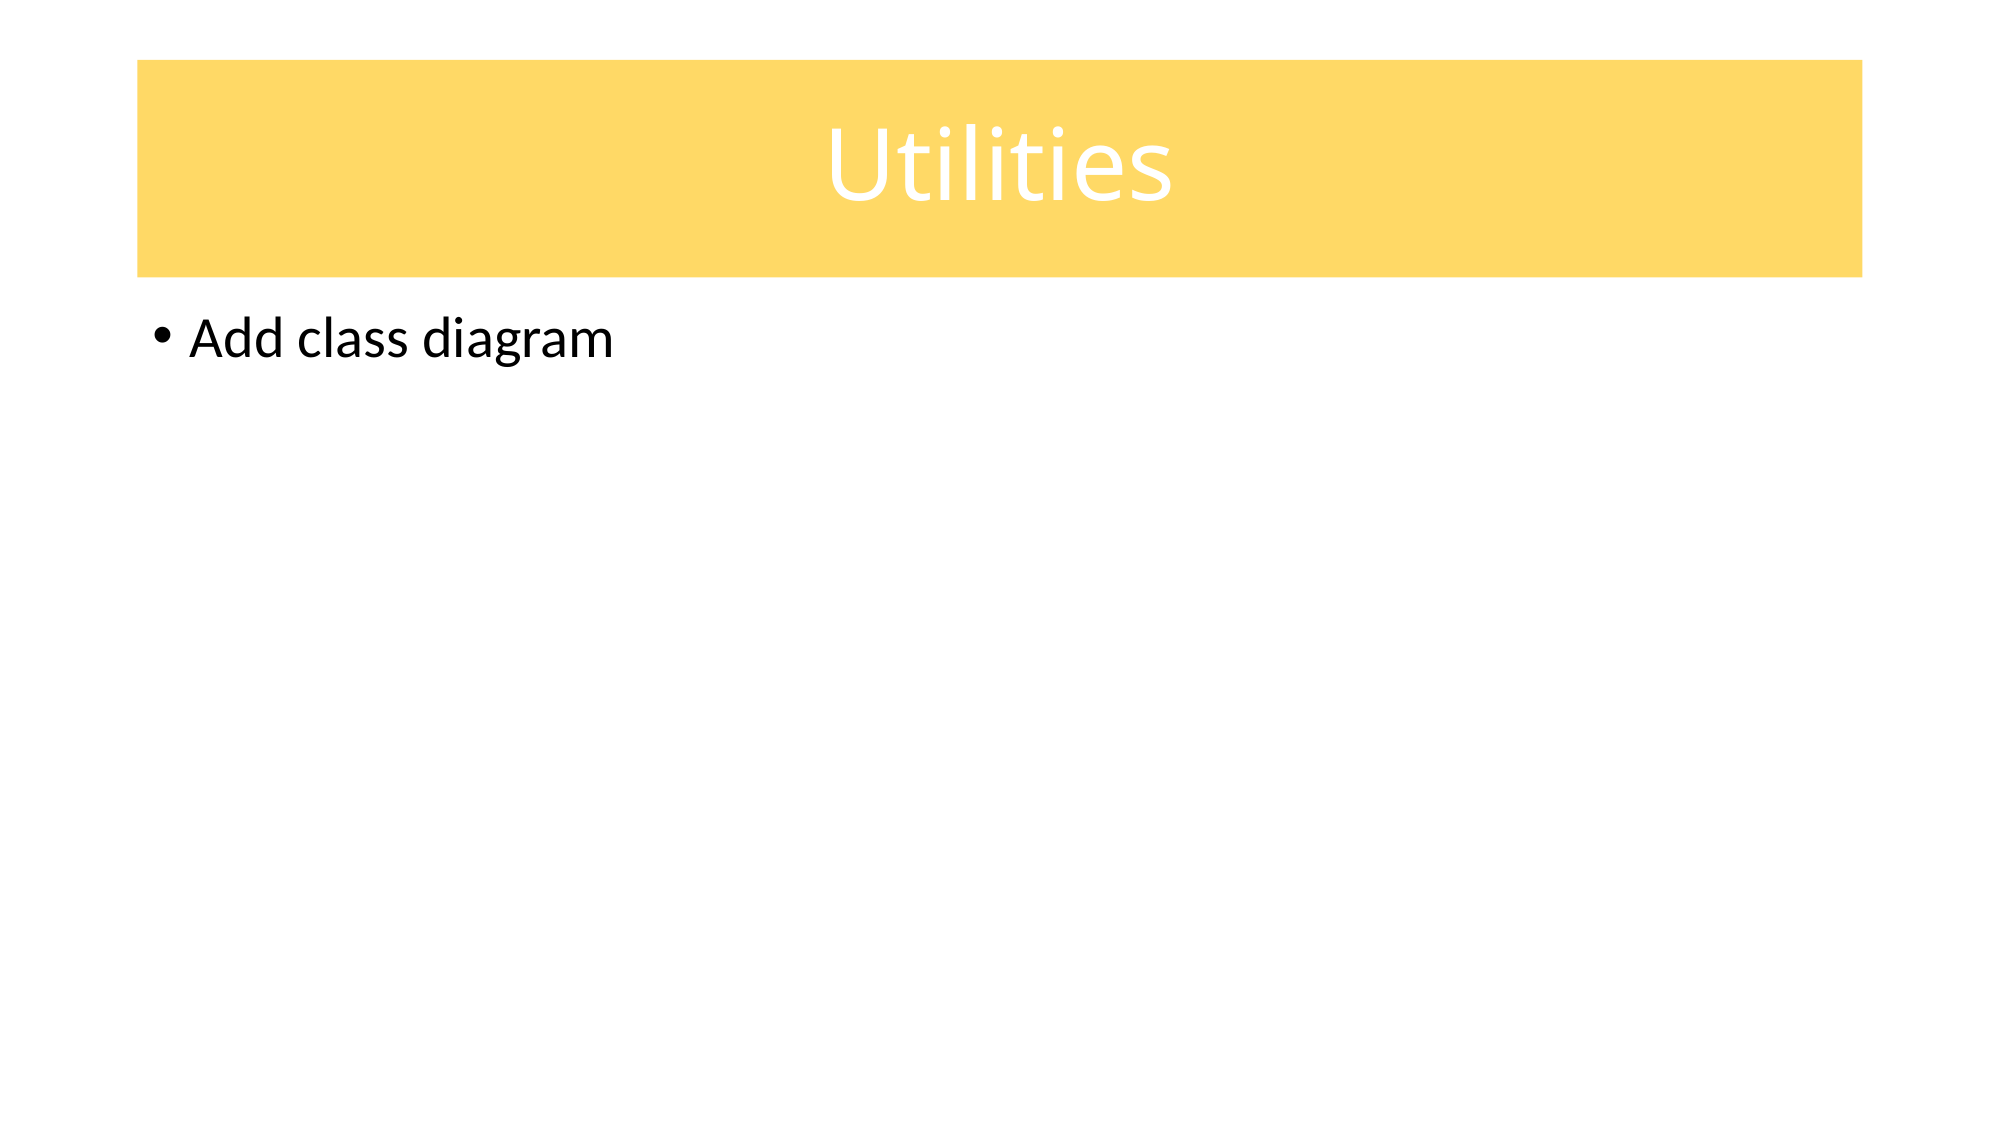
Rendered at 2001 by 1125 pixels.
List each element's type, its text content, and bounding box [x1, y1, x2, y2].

title Utilities [137, 59, 1863, 278]
list Add class diagram [137, 299, 1863, 1014]
